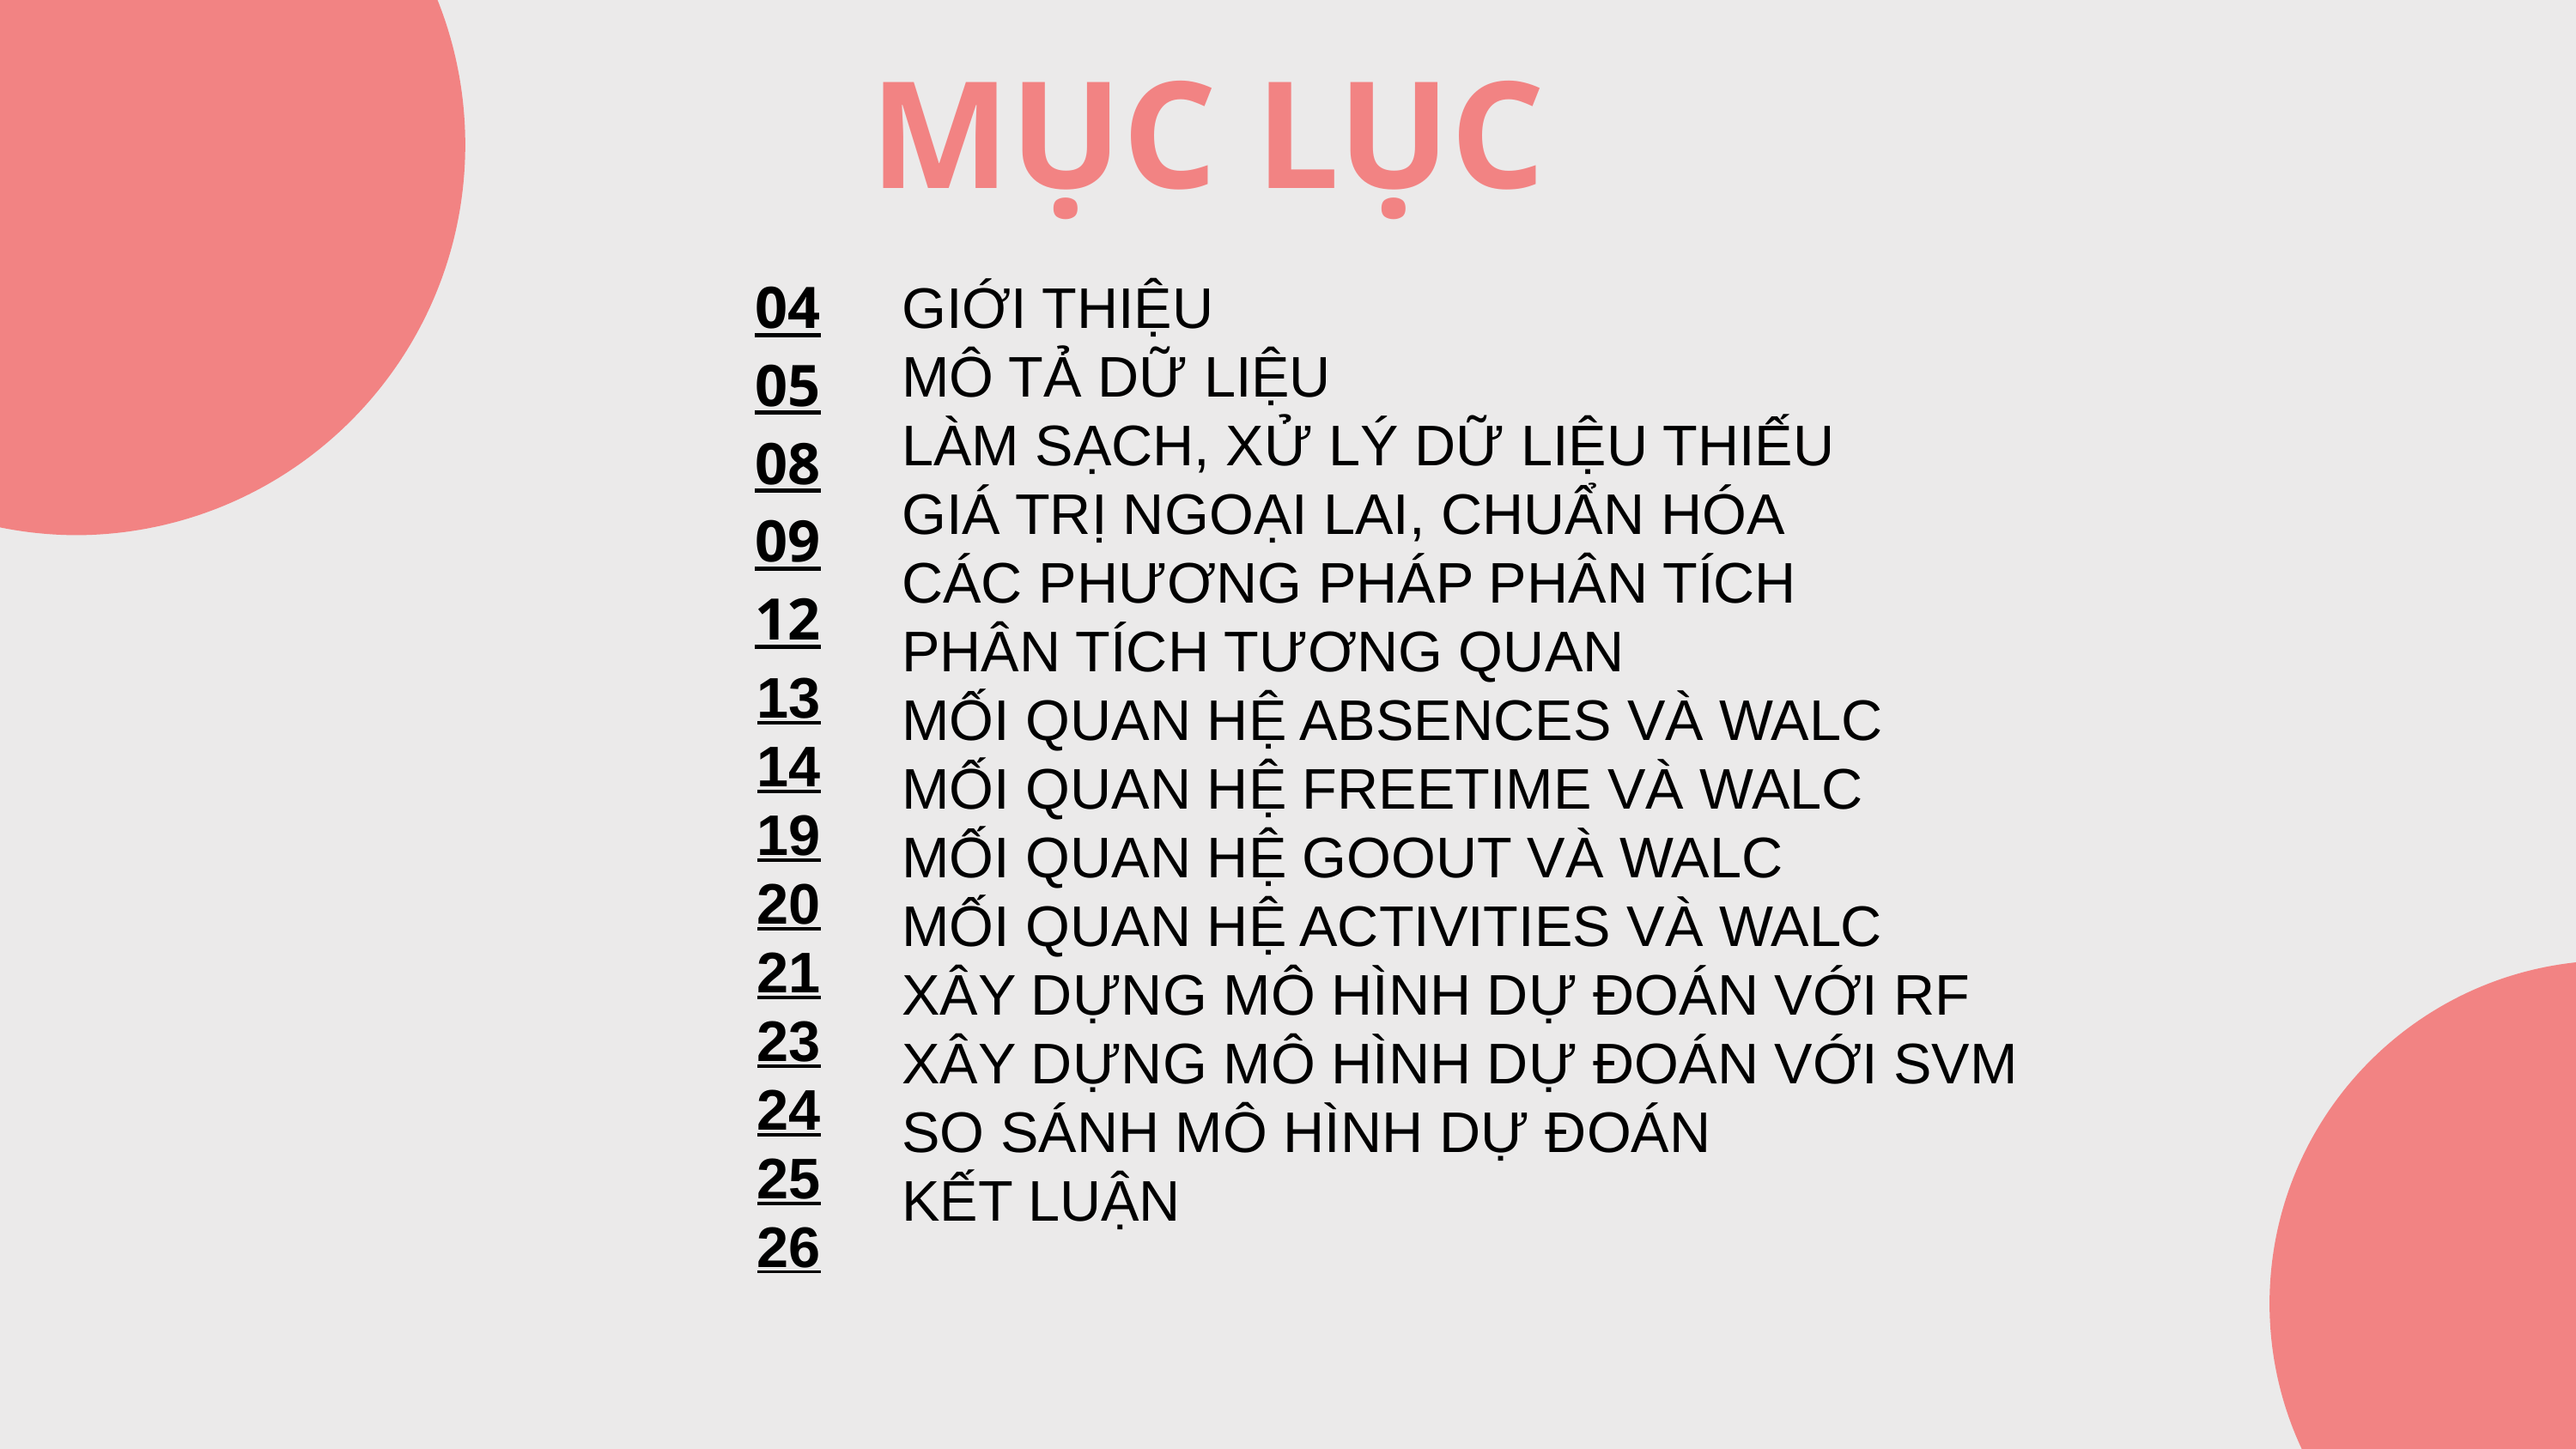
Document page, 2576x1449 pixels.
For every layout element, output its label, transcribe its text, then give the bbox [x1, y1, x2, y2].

text_box MỤC LỤC [446, 20, 2221, 218]
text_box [2269, 960, 2576, 1449]
text_box [0, 0, 465, 536]
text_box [687, 270, 2208, 1243]
